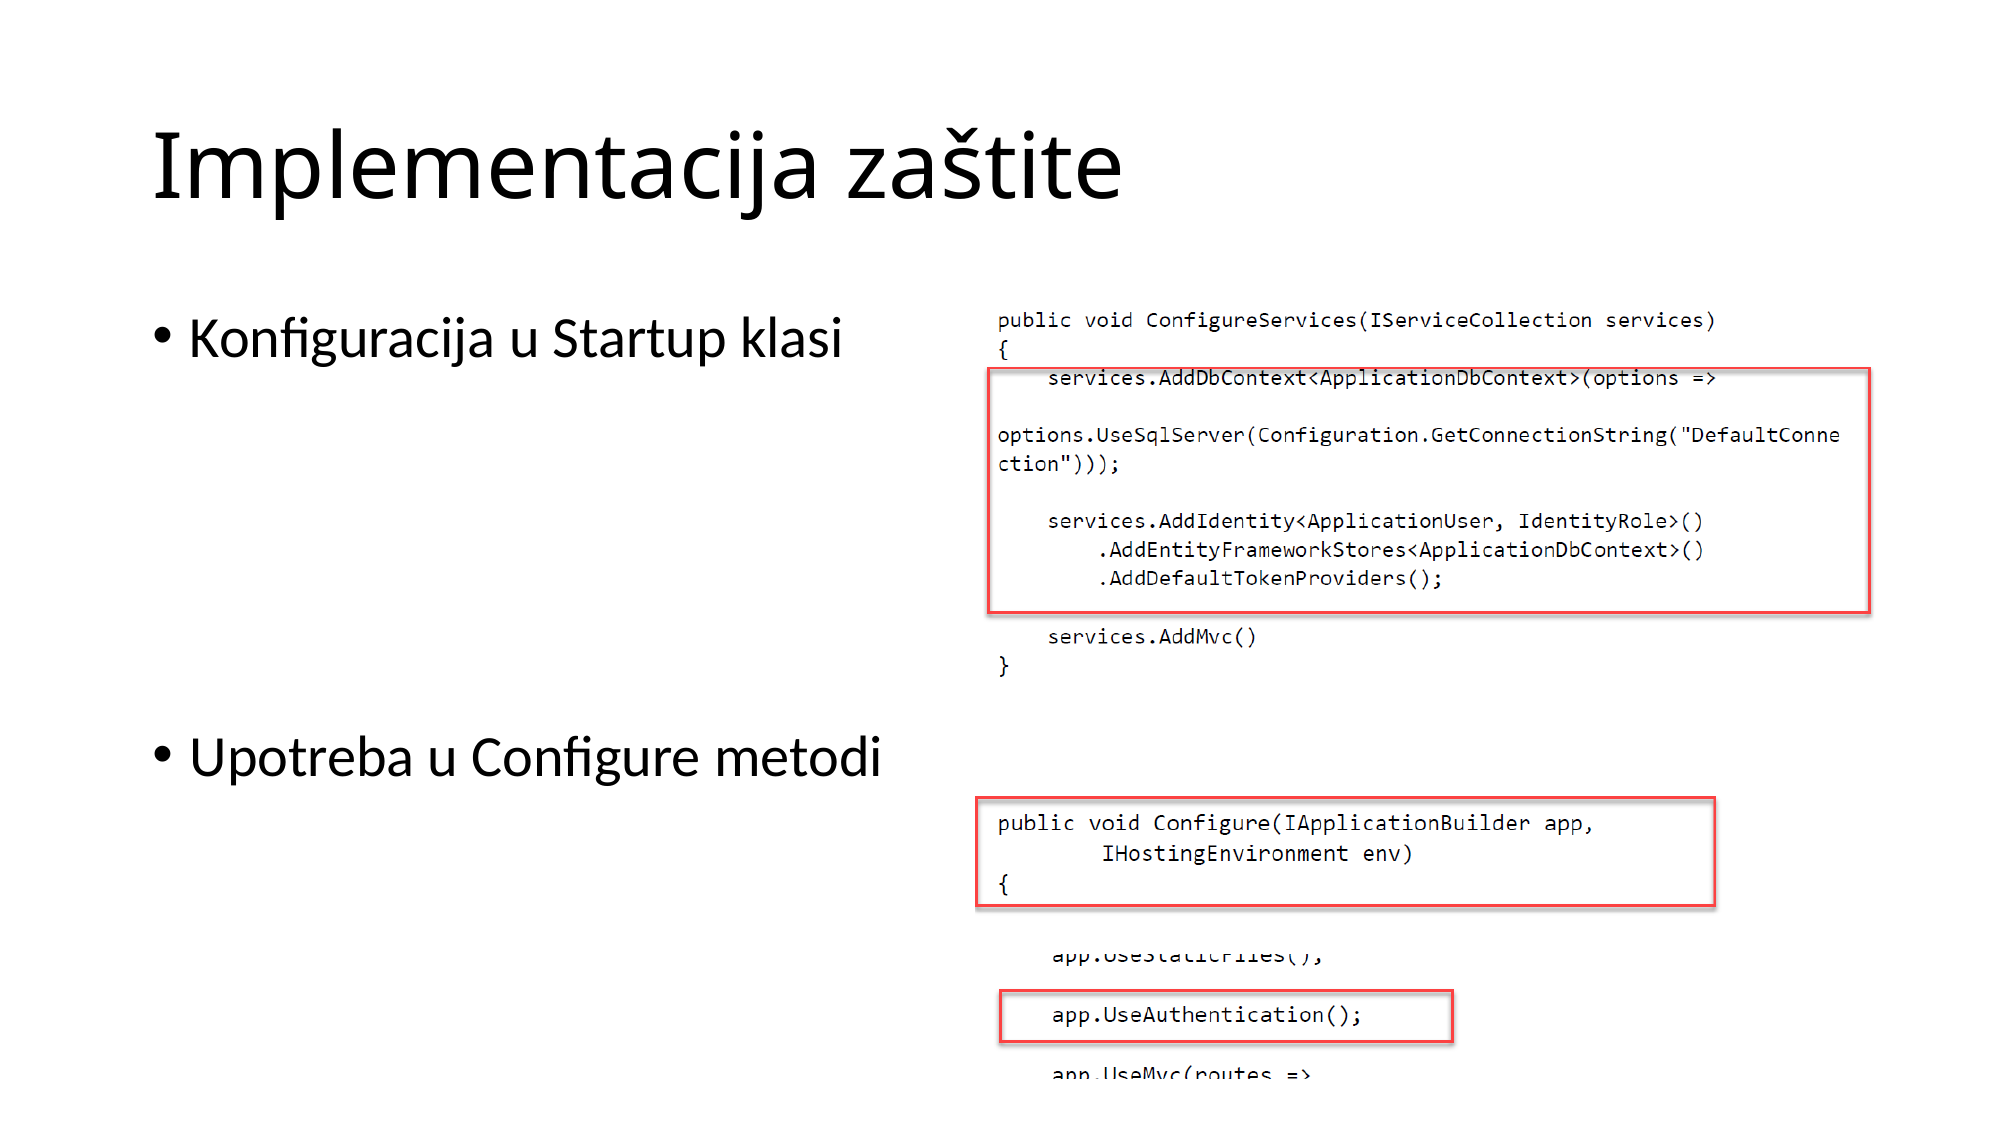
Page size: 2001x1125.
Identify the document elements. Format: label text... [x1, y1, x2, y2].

title Implementacija zaštite [137, 59, 1863, 278]
list Konfiguracija u Startup klasi Upotreba u Configure metodi [137, 299, 1863, 1014]
picture [975, 299, 1882, 695]
picture [975, 796, 1934, 1079]
